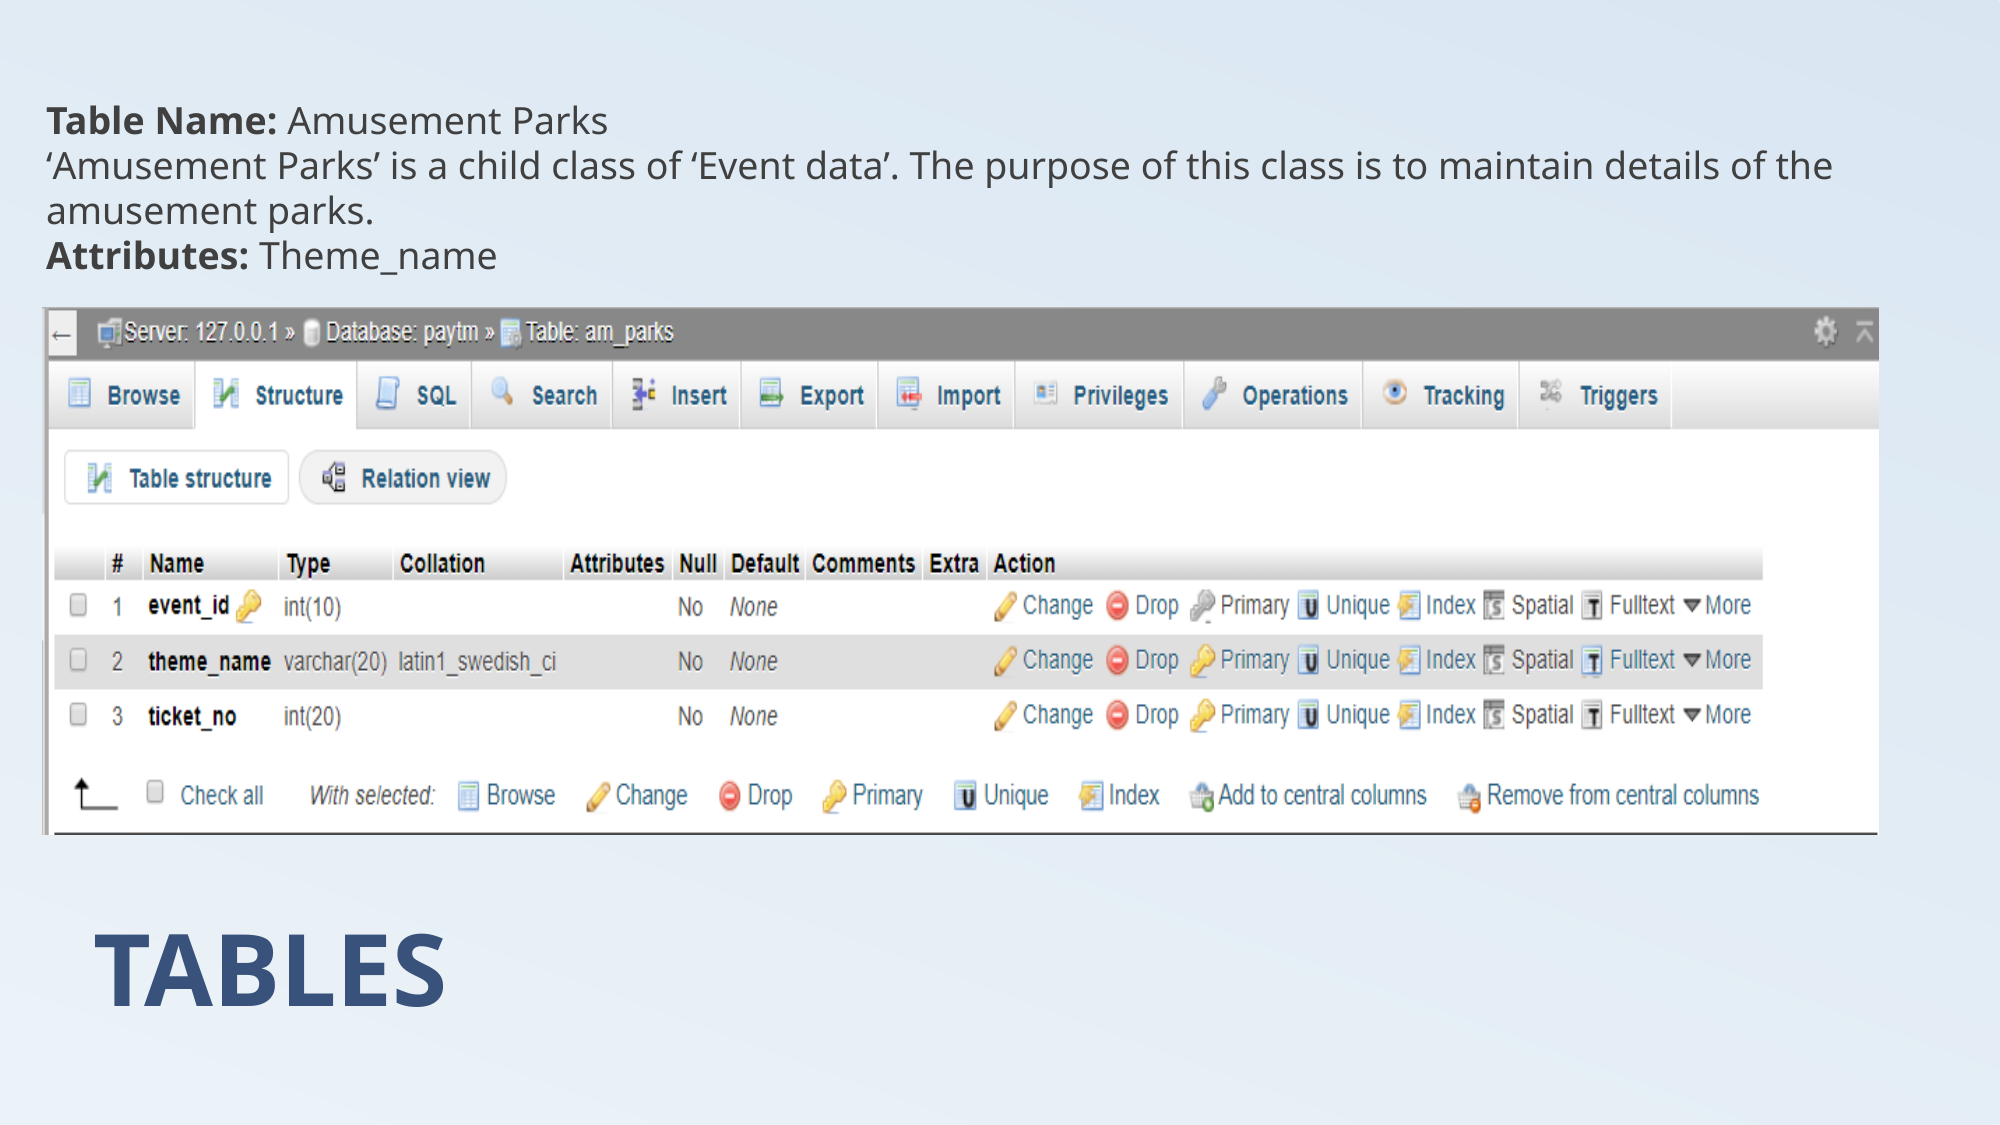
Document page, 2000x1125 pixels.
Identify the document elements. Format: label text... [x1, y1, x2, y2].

picture [42, 307, 1879, 835]
title TABLES [78, 916, 1879, 1033]
text_box Table Name: Amusement Parks ‘Amusement Parks’ is a child class of ‘Event data’. The purpose of this class is to maintain details of the amusement parks. Attributes: Theme_name [31, 89, 1969, 330]
